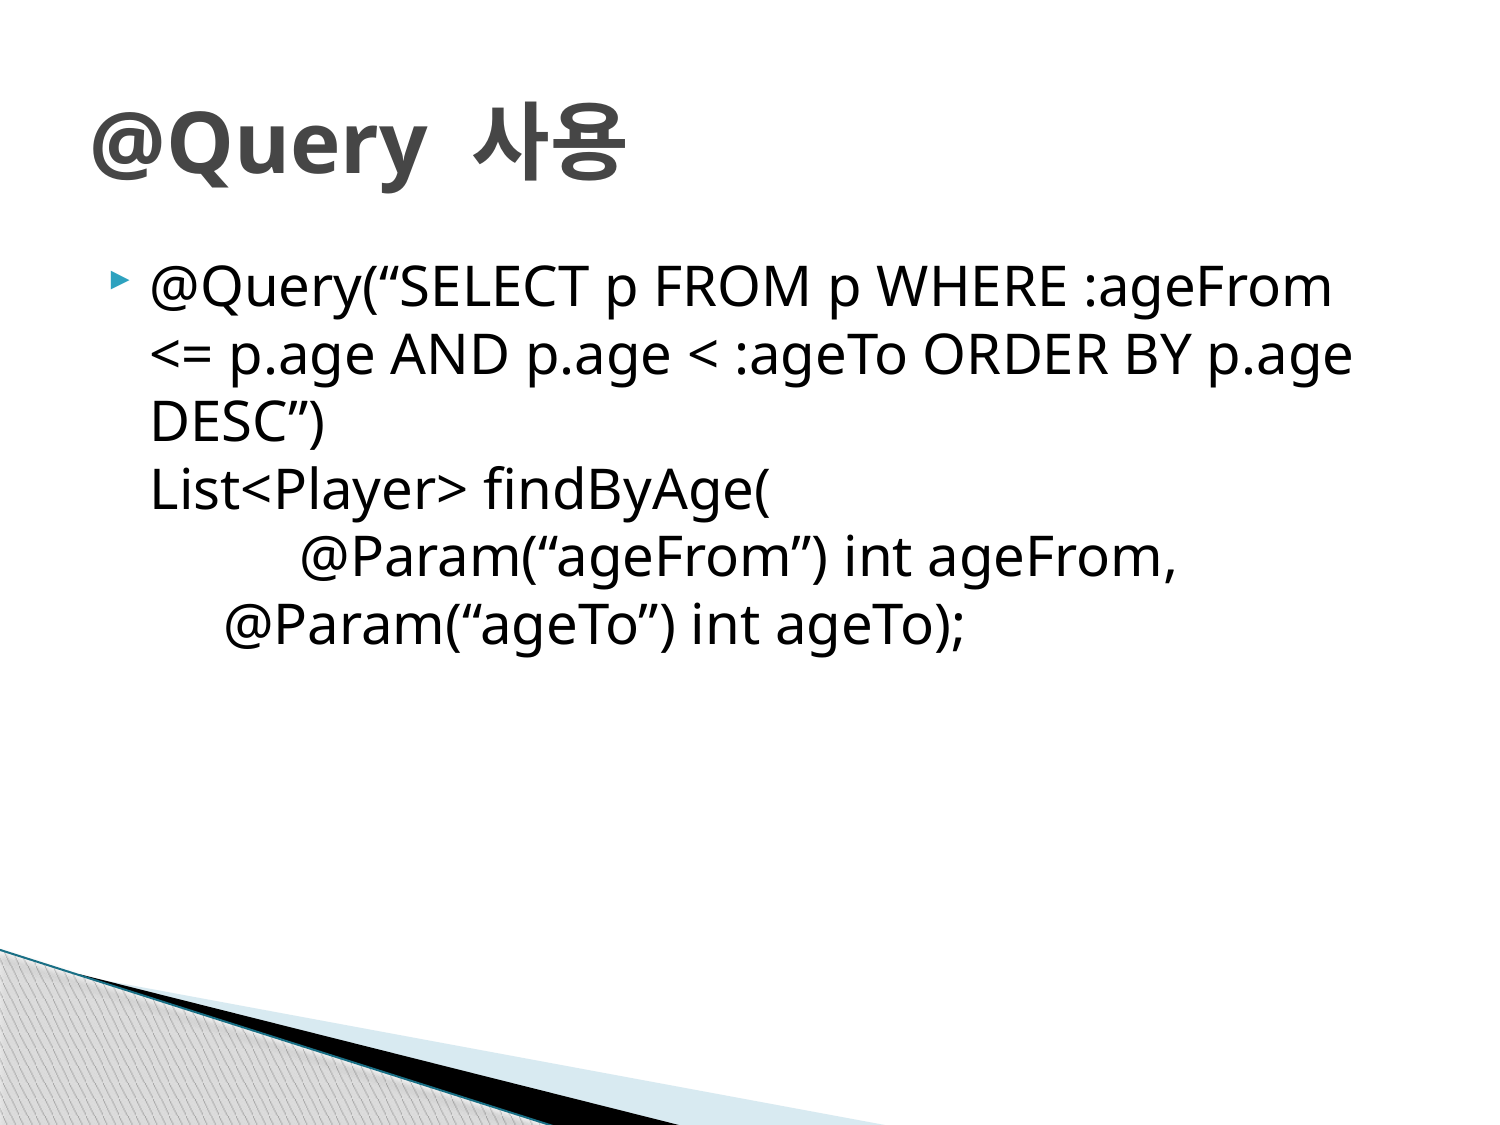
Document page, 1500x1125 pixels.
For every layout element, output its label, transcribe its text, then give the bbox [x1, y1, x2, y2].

list @Query(“SELECT p FROM p WHERE :ageFrom <= p.age AND p.age < :ageTo ORDER BY p.age DESC”) List<Player> findByAge( @Param(“ageFrom”) int ageFrom, @Param(“ageTo”) int ageTo); [75, 243, 1425, 986]
title @Query 사용 [75, 45, 1425, 233]
